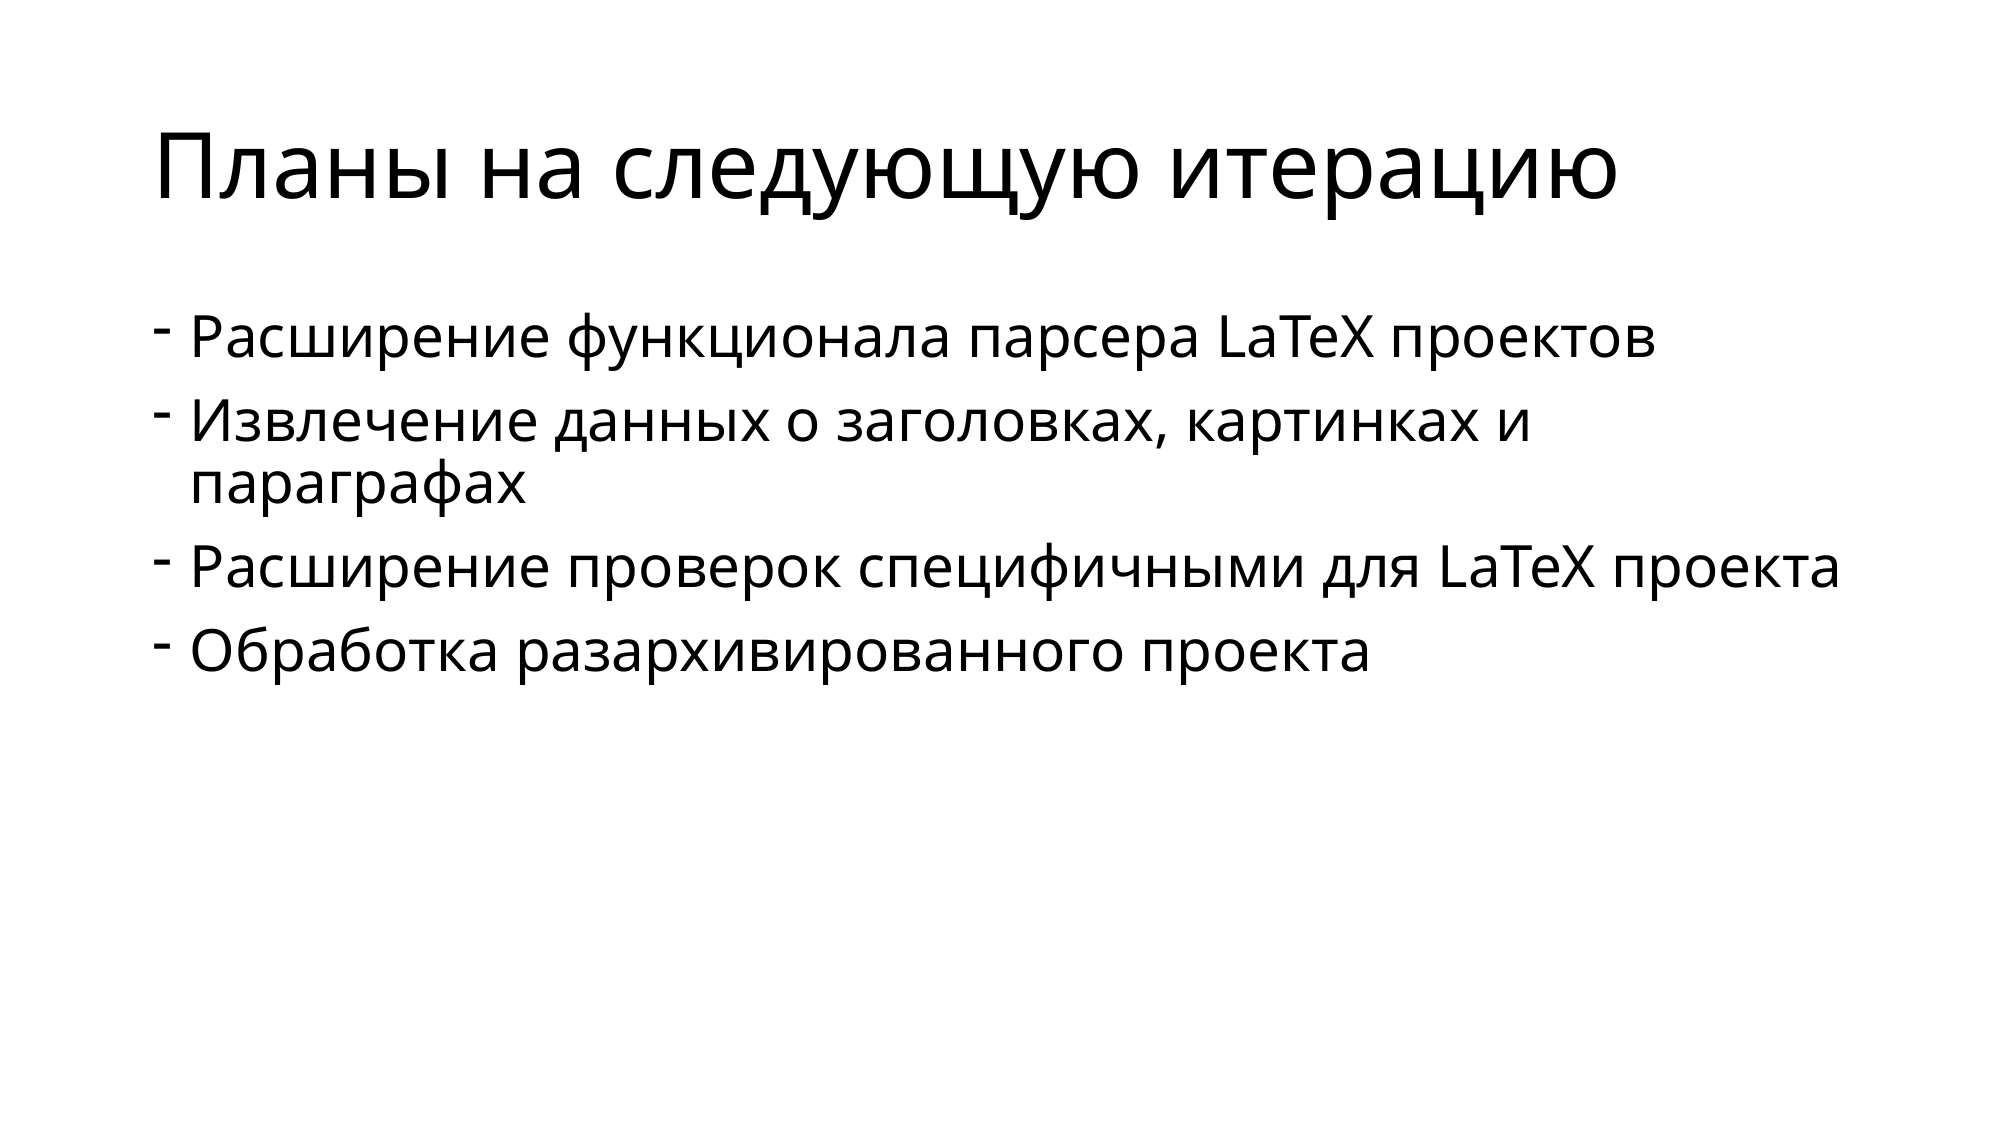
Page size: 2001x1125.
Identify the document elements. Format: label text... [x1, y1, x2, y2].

title Планы на следующую итерацию [137, 59, 1863, 278]
list Расширение функционала парсера LaTeX проектов Извлечение данных о заголовках, картинках и параграфах Расширение проверок специфичными для LaTeX проекта Обработка разархивированного проекта [137, 299, 1863, 1014]
